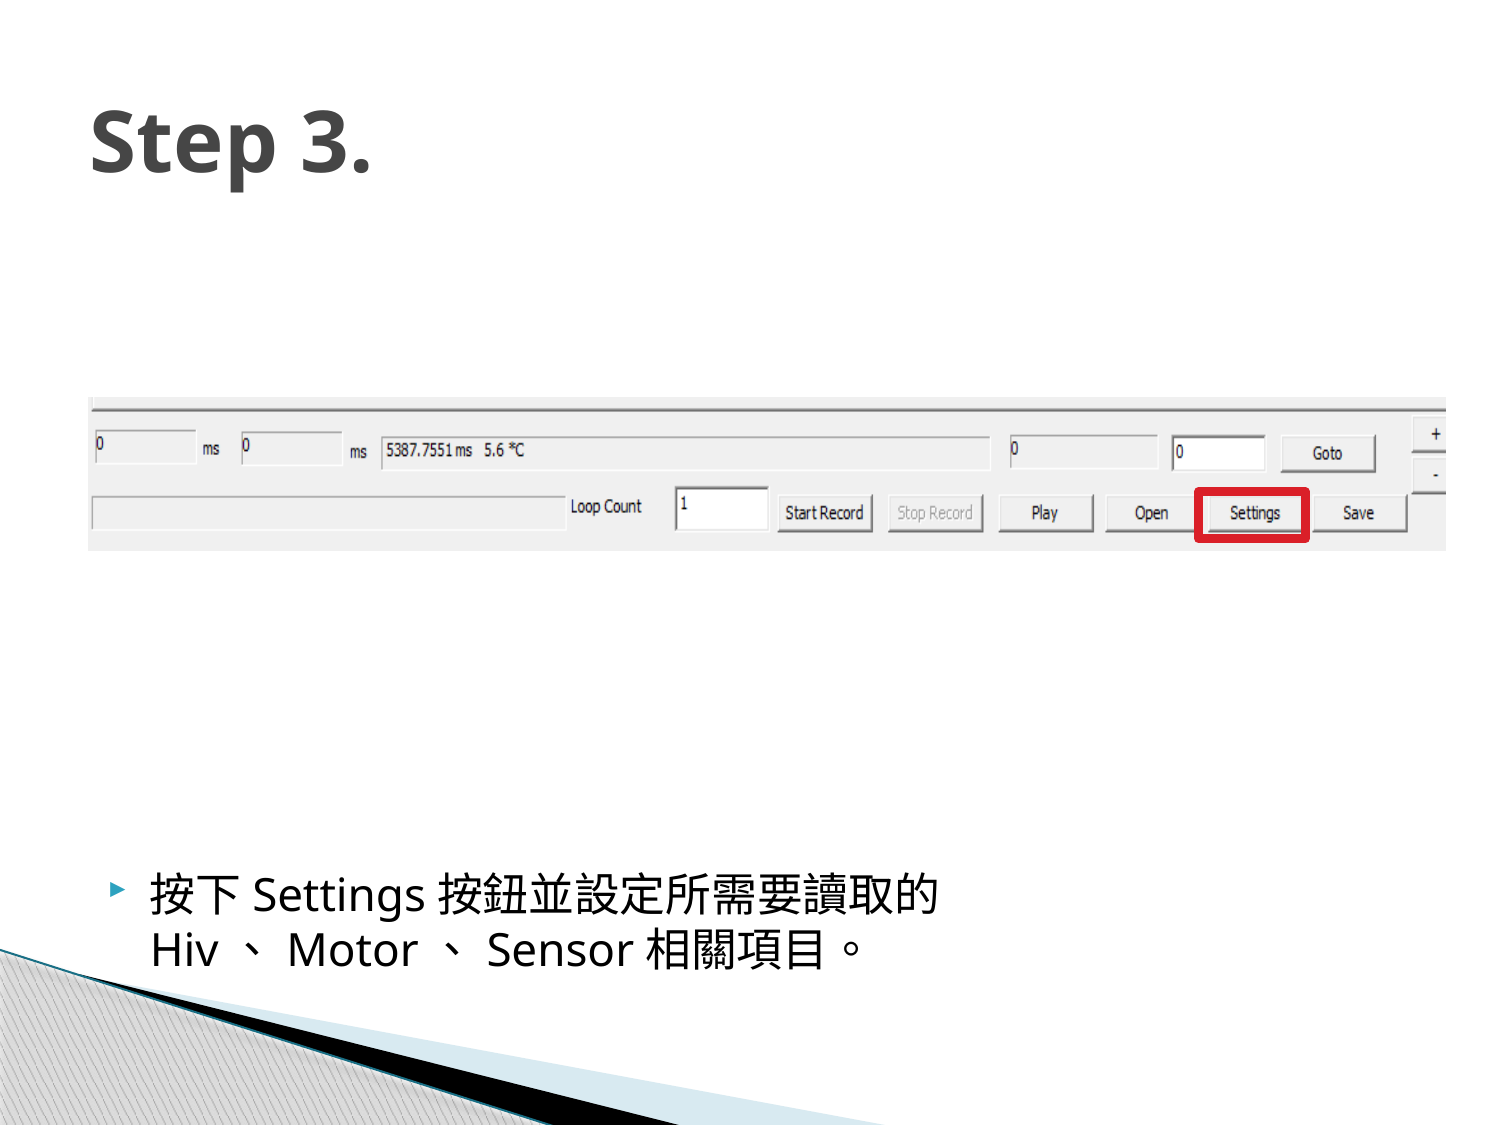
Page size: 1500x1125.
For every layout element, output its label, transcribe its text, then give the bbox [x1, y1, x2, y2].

picture [87, 396, 1447, 551]
list 按下Settings按鈕並設定所需要讀取的 Hiv、Motor、Sensor相關項目。 [75, 857, 1425, 986]
title Step 3. [75, 45, 1425, 233]
